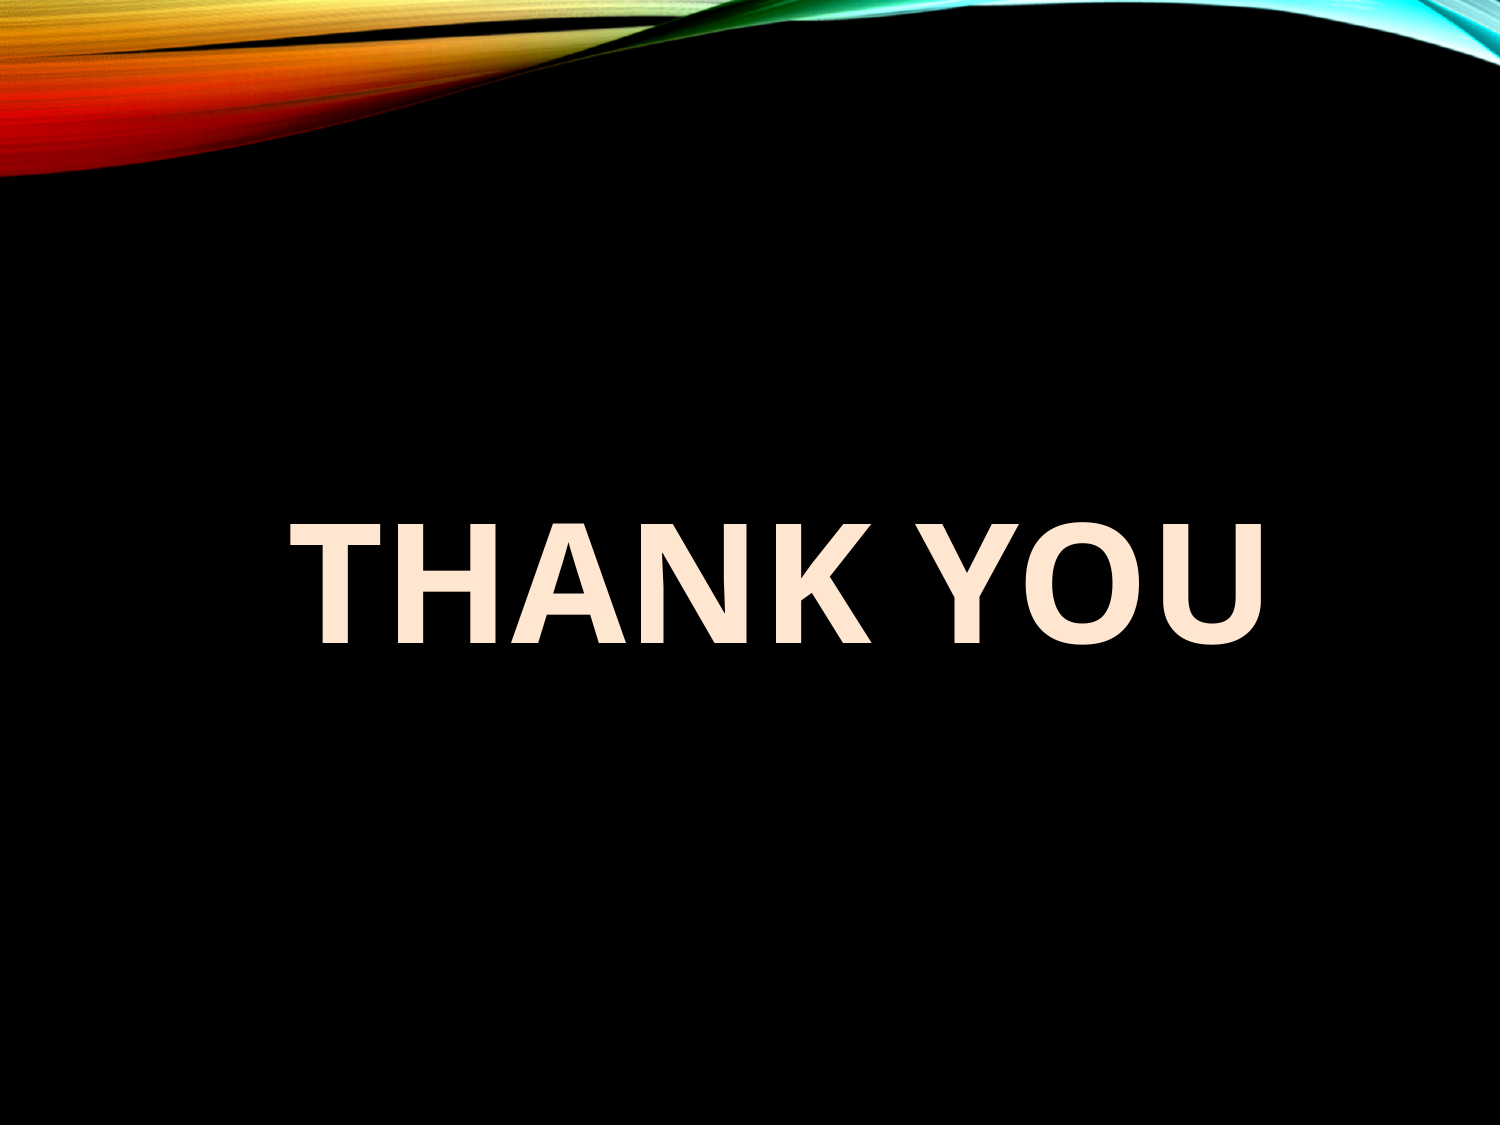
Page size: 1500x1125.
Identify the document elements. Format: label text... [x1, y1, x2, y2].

title Thank You [258, 483, 1305, 696]
picture [0, 0, 1500, 178]
